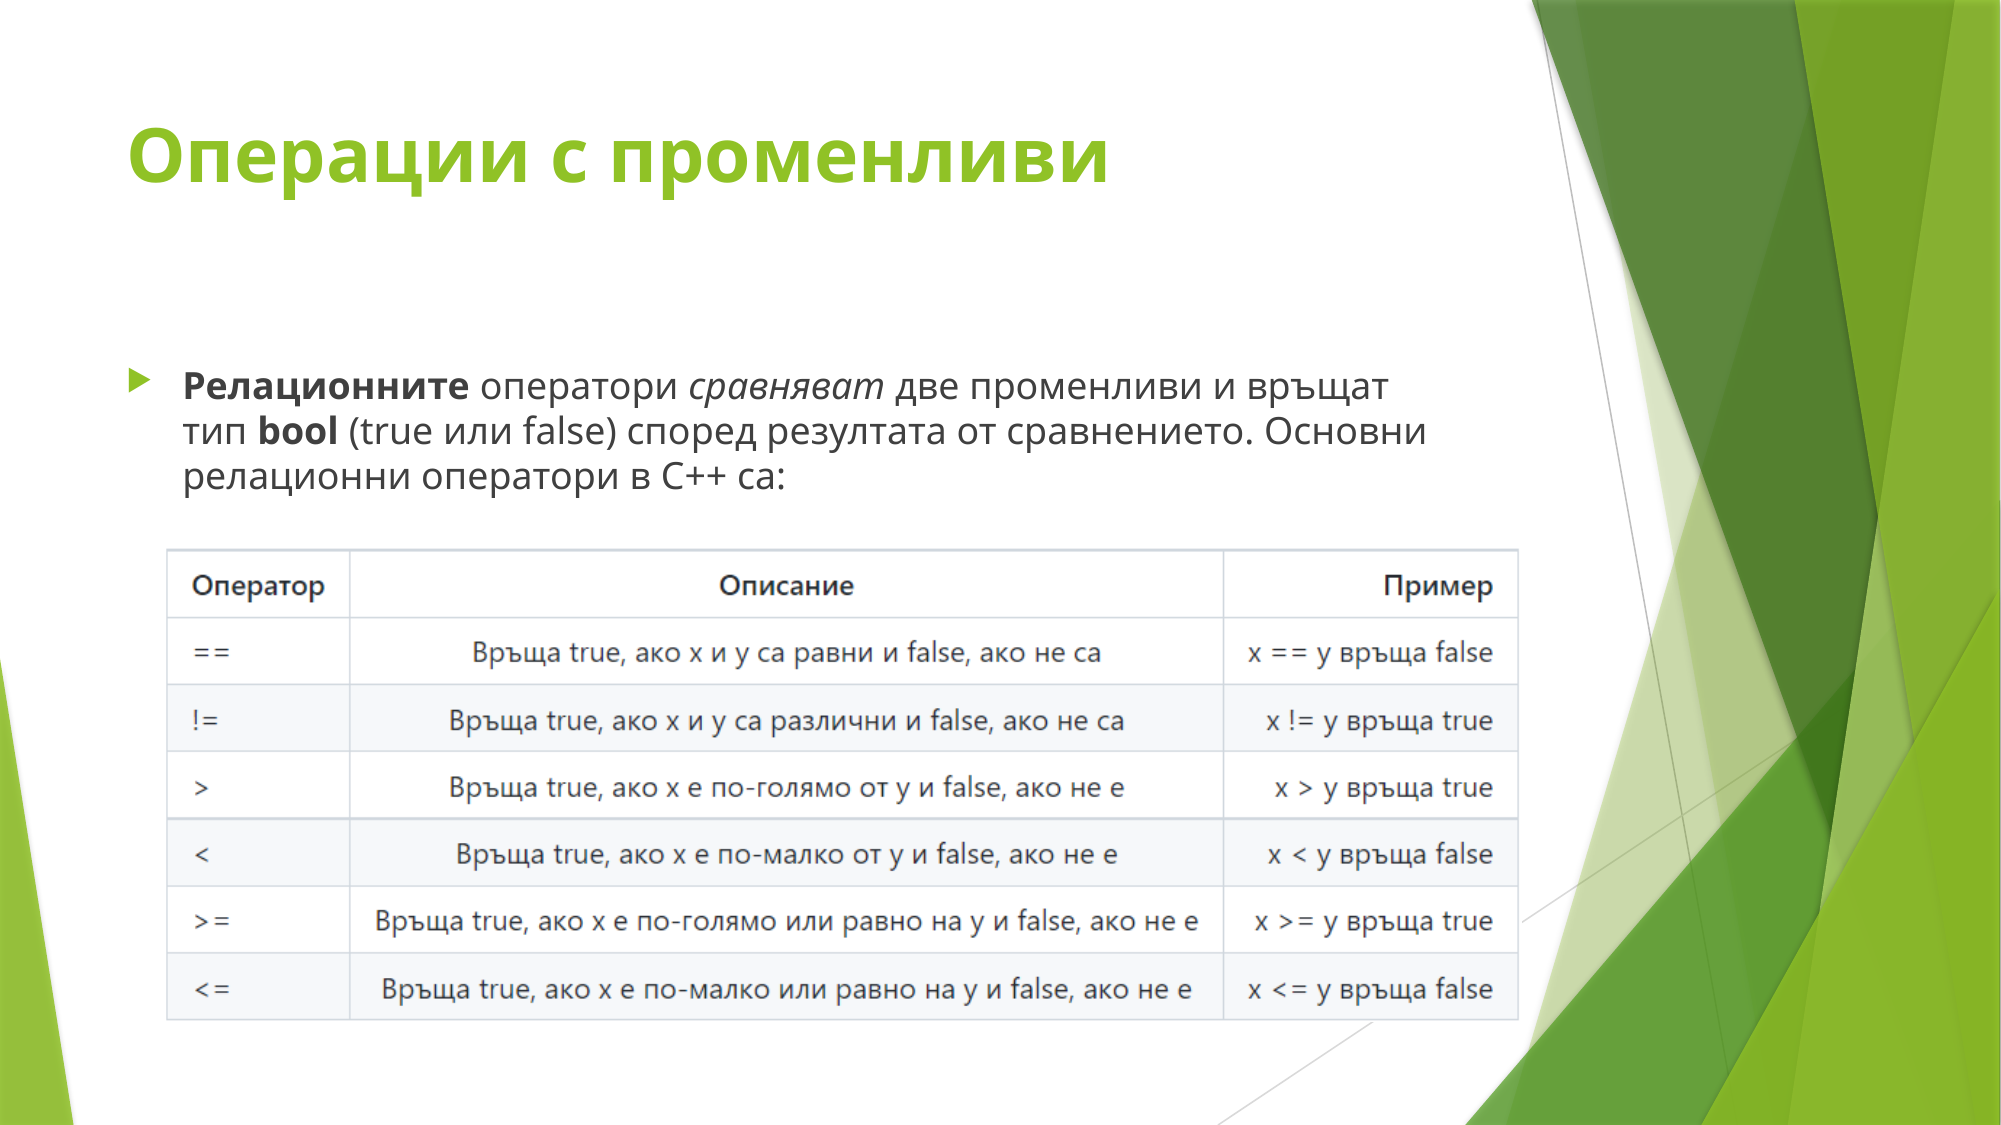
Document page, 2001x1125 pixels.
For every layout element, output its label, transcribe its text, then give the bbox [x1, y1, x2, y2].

picture [165, 545, 1522, 1023]
list Релационните оператори сравняват две променливи и връщат тип bool (true или false) според резултата от сравнението. Основни релационни оператори в С++ са: [111, 354, 1522, 530]
title Операции с променливи [111, 99, 1522, 317]
